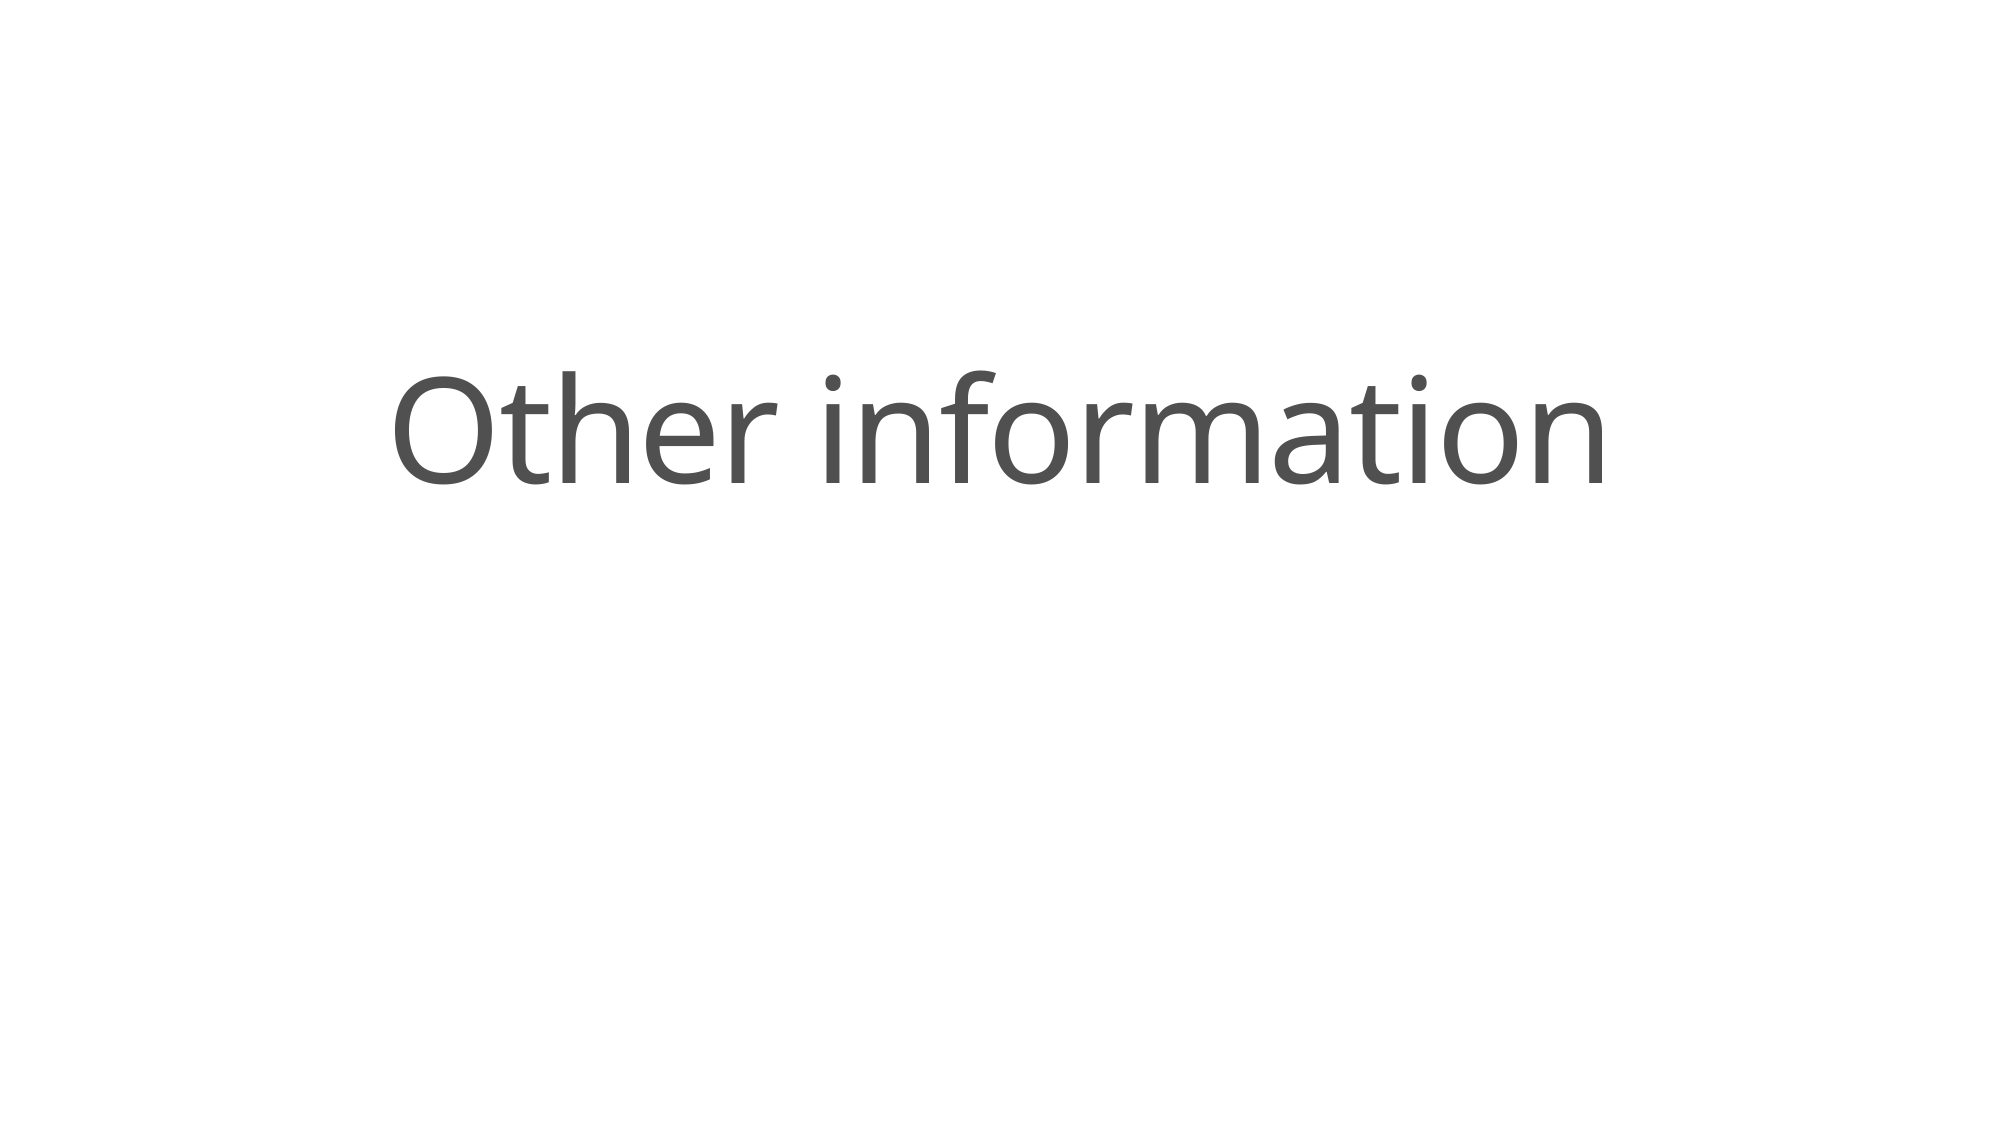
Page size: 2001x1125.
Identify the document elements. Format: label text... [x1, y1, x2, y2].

title Other information [44, 341, 1956, 532]
